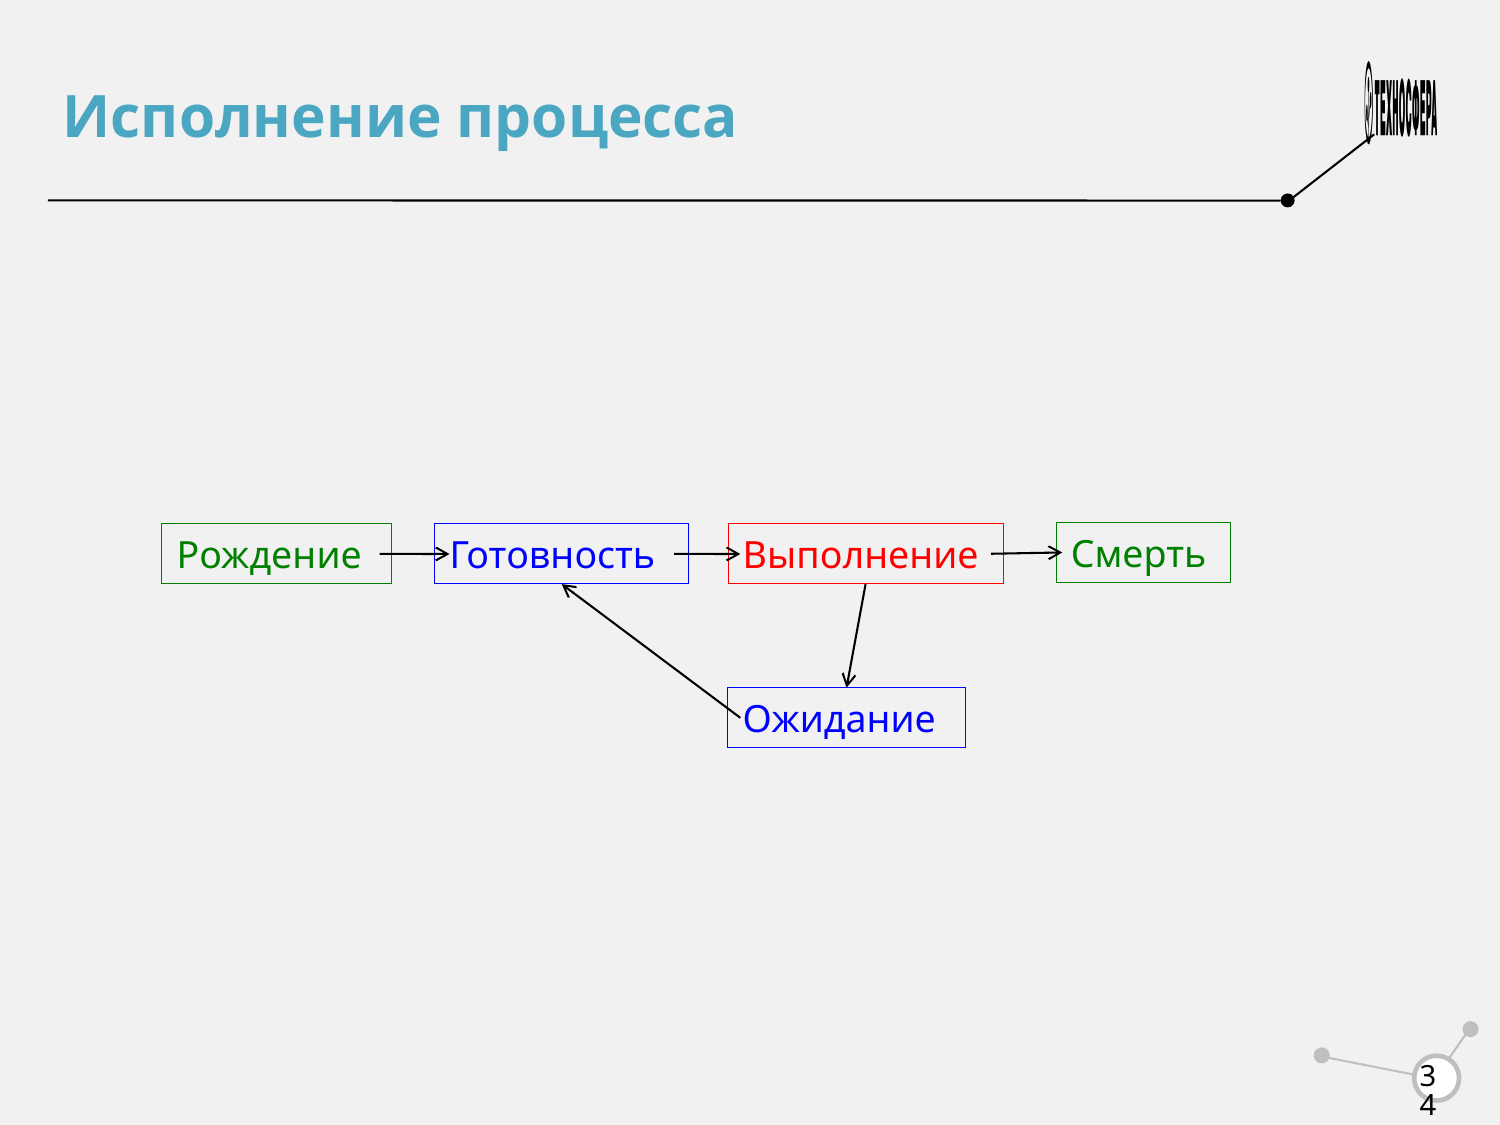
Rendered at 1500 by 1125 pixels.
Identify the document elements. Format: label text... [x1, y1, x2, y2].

text_box [674, 546, 741, 562]
text_box Выполнение [728, 523, 1004, 584]
text_box <number> [1404, 1047, 1468, 1108]
picture [1363, 24, 1442, 185]
text_box Смерть [1056, 522, 1231, 583]
text_box [379, 546, 450, 562]
text_box Ожидание [727, 687, 966, 748]
text_box Рождение [161, 523, 392, 584]
text_box Исполнение процесса [47, 42, 1281, 185]
text_box [561, 584, 741, 718]
text_box [991, 545, 1063, 560]
text_box Готовность [434, 523, 689, 584]
